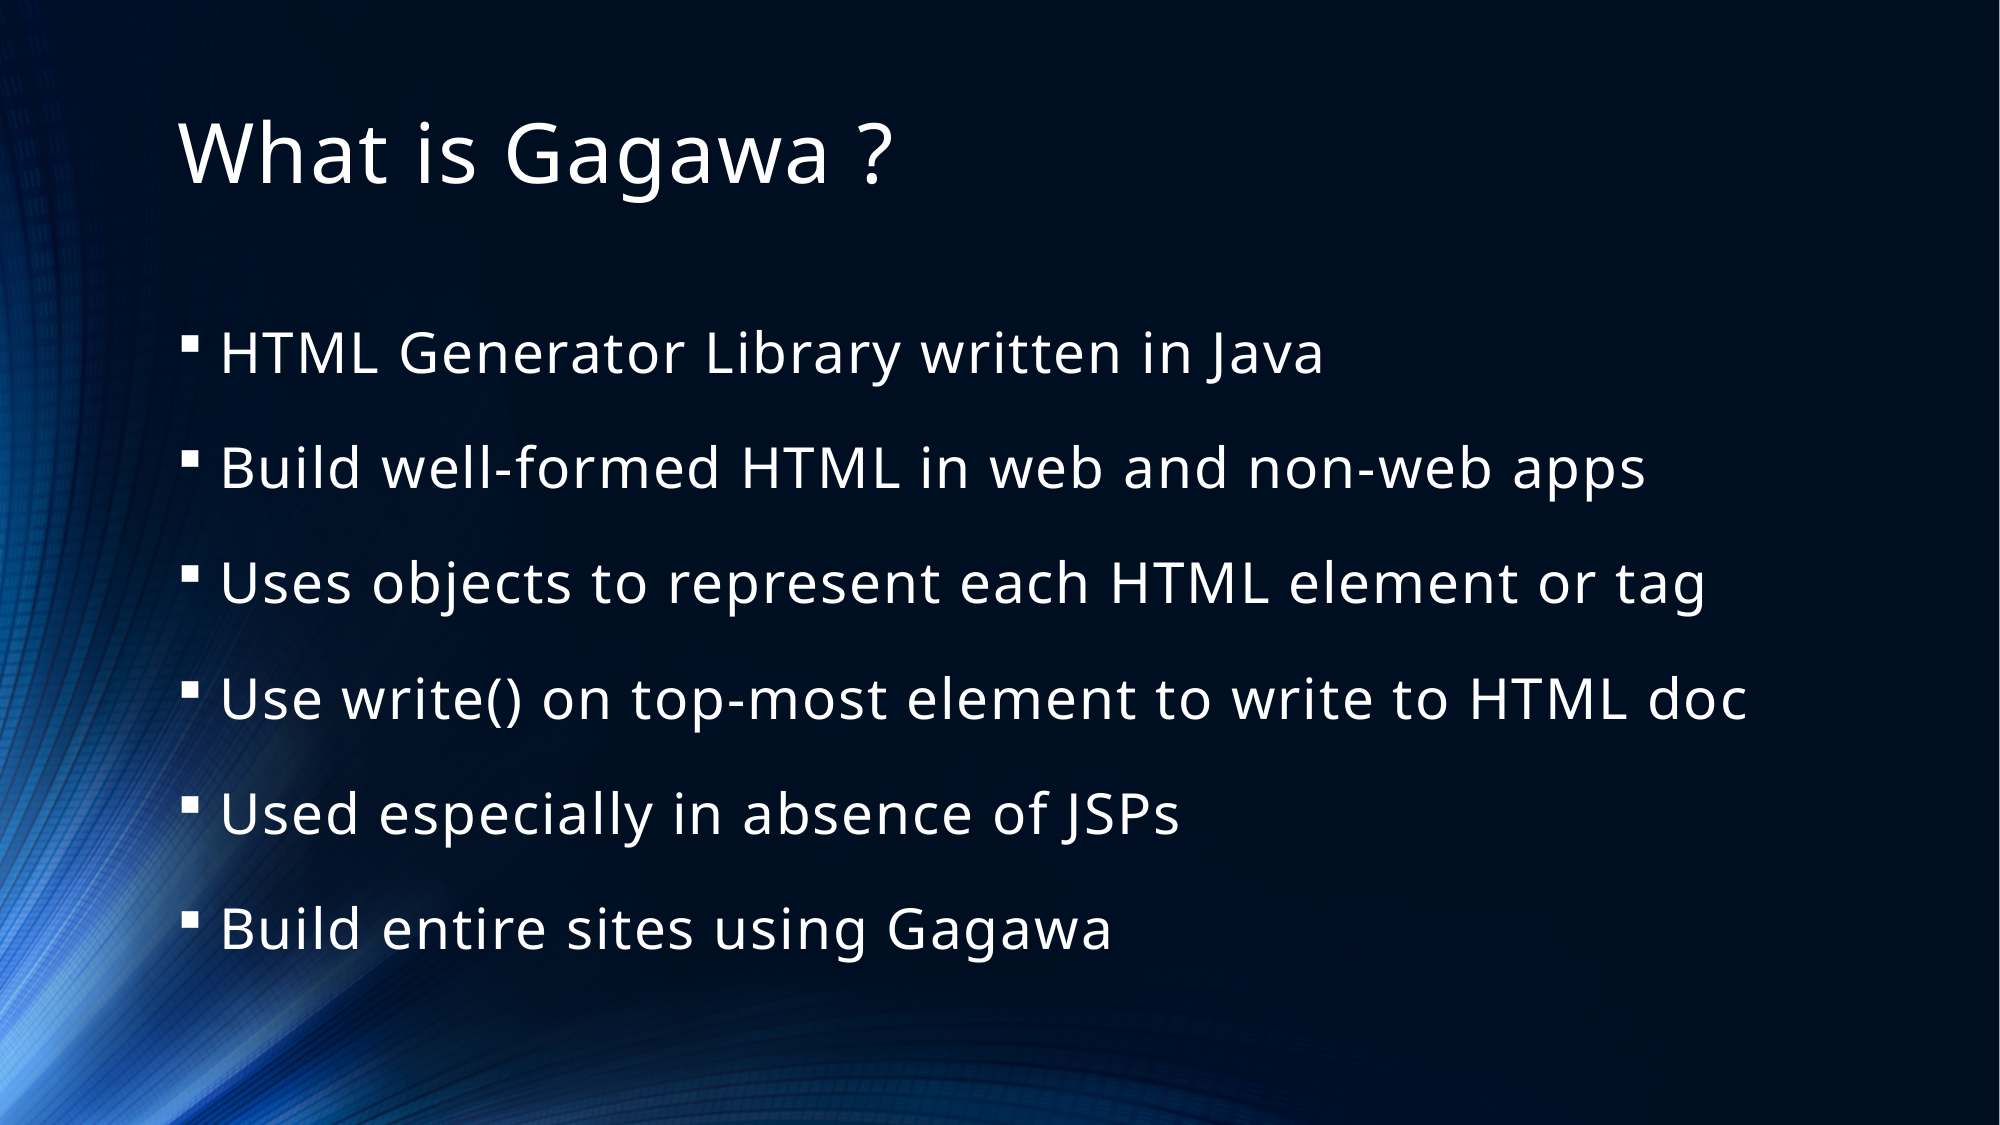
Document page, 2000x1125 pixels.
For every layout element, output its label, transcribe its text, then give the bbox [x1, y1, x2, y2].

picture [0, 0, 2000, 1125]
text_box HTML Generator Library written in Java Build well-formed HTML in web and non-web apps Uses objects to represent each HTML element or tag Use write() on top-most element to write to HTML doc Used especially in absence of JSPs Build entire sites using Gagawa [162, 262, 1875, 975]
title What is Gagawa ? [162, 62, 1663, 250]
